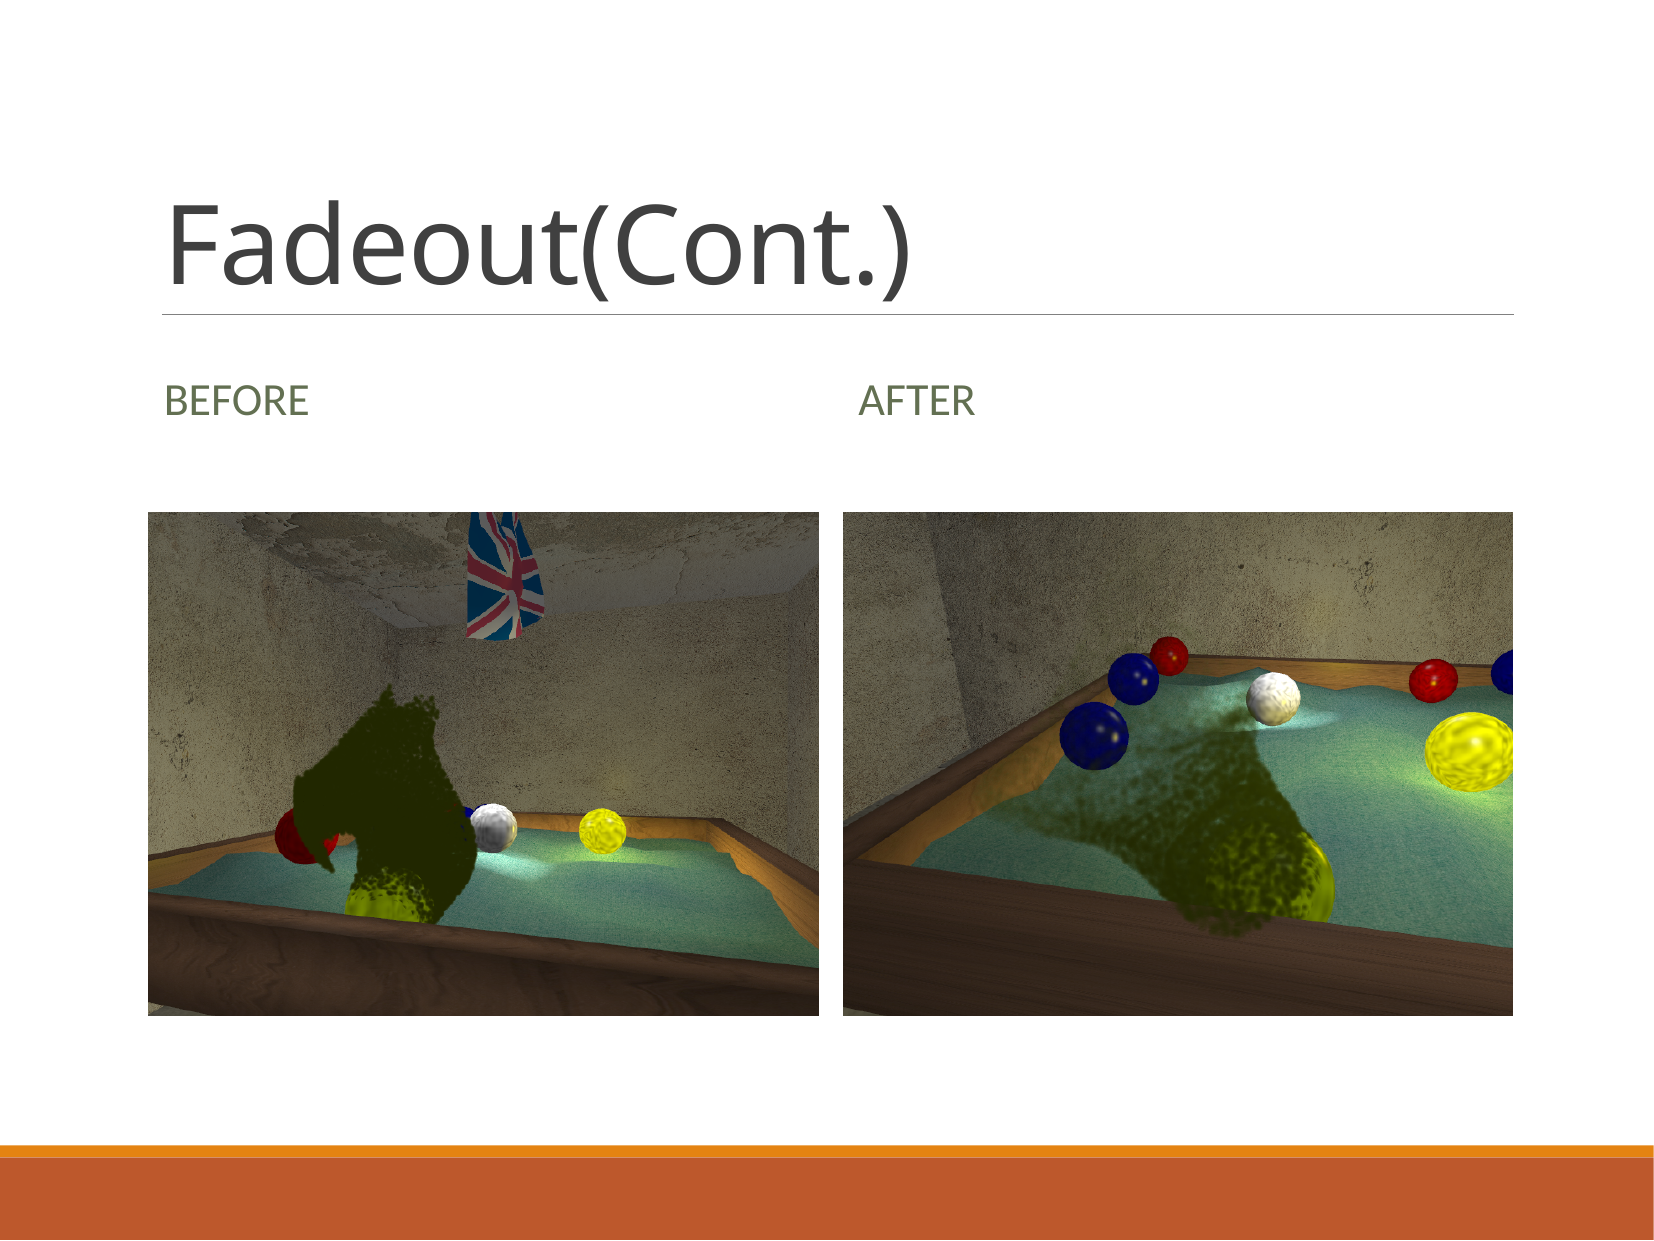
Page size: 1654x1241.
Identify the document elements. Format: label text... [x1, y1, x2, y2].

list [148, 512, 819, 1016]
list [842, 512, 1514, 1016]
title Fadeout(Cont.) [148, 51, 1513, 315]
list before [148, 333, 819, 467]
list After [843, 333, 1514, 467]
